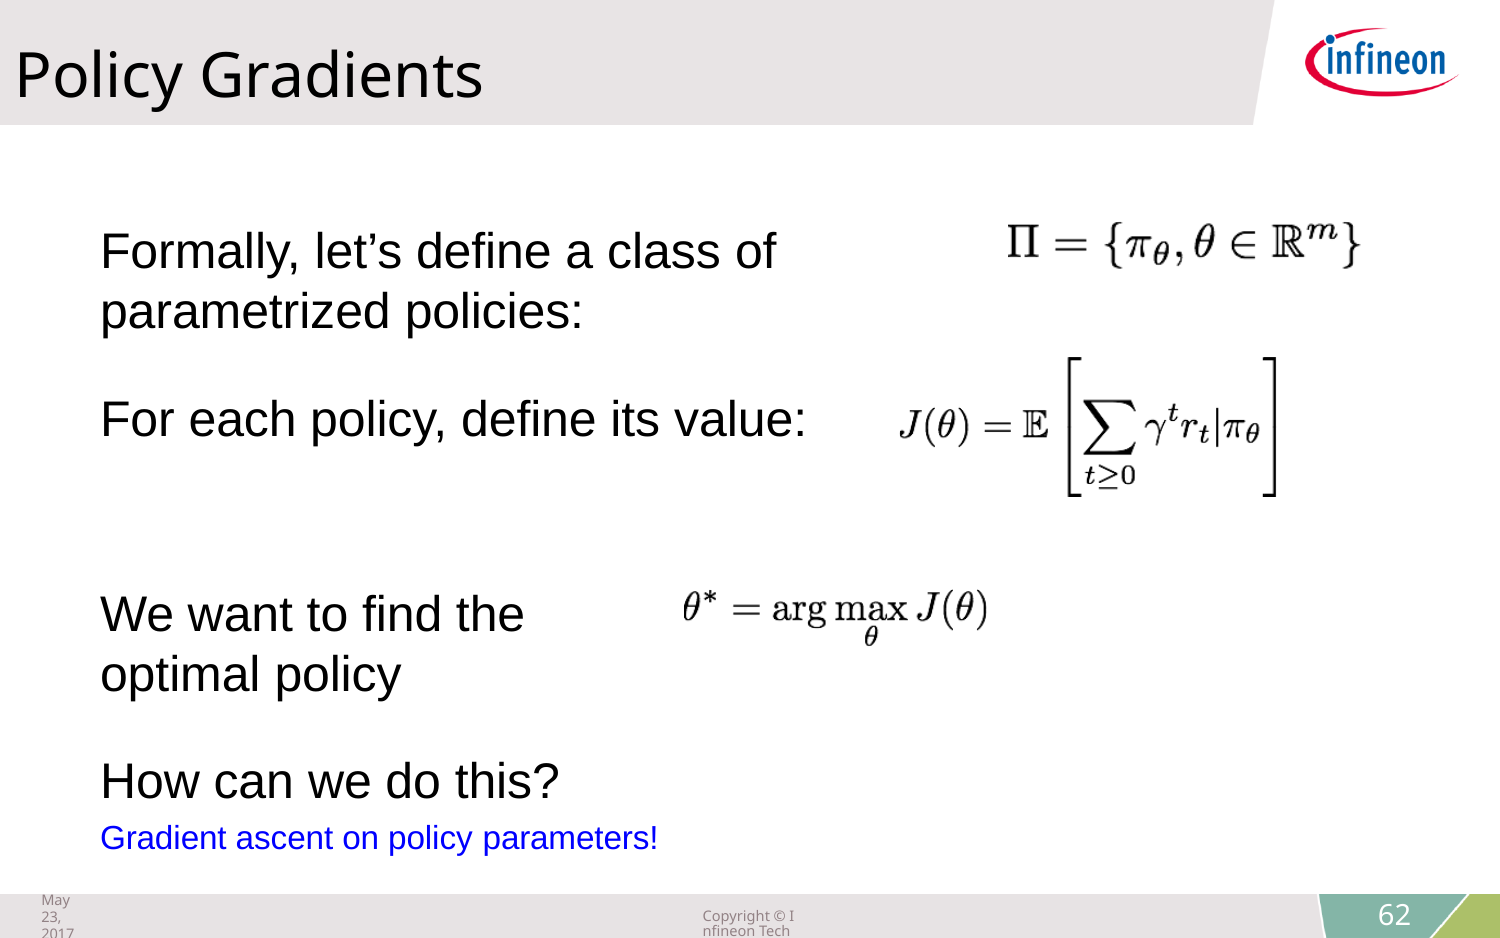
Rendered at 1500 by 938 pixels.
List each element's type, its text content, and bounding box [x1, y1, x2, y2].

text_box [899, 356, 1277, 497]
picture [0, 894, 1500, 938]
footer Copyright © Infineon Technologies AG 2018. All rights reserved. [702, 895, 798, 938]
slide_number 62 [1364, 895, 1412, 938]
title Policy Gradients [12, 0, 588, 111]
text_box [684, 589, 987, 647]
text_box [1008, 221, 1362, 271]
text_box Formally, let’s define a class of parametrized policies: For each policy, define its value: [98, 216, 990, 447]
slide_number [41, 895, 89, 938]
text_box We want to find the optimal policy How can we do this? Gradient ascent on policy parameters! [98, 578, 665, 856]
picture [0, 0, 1500, 125]
